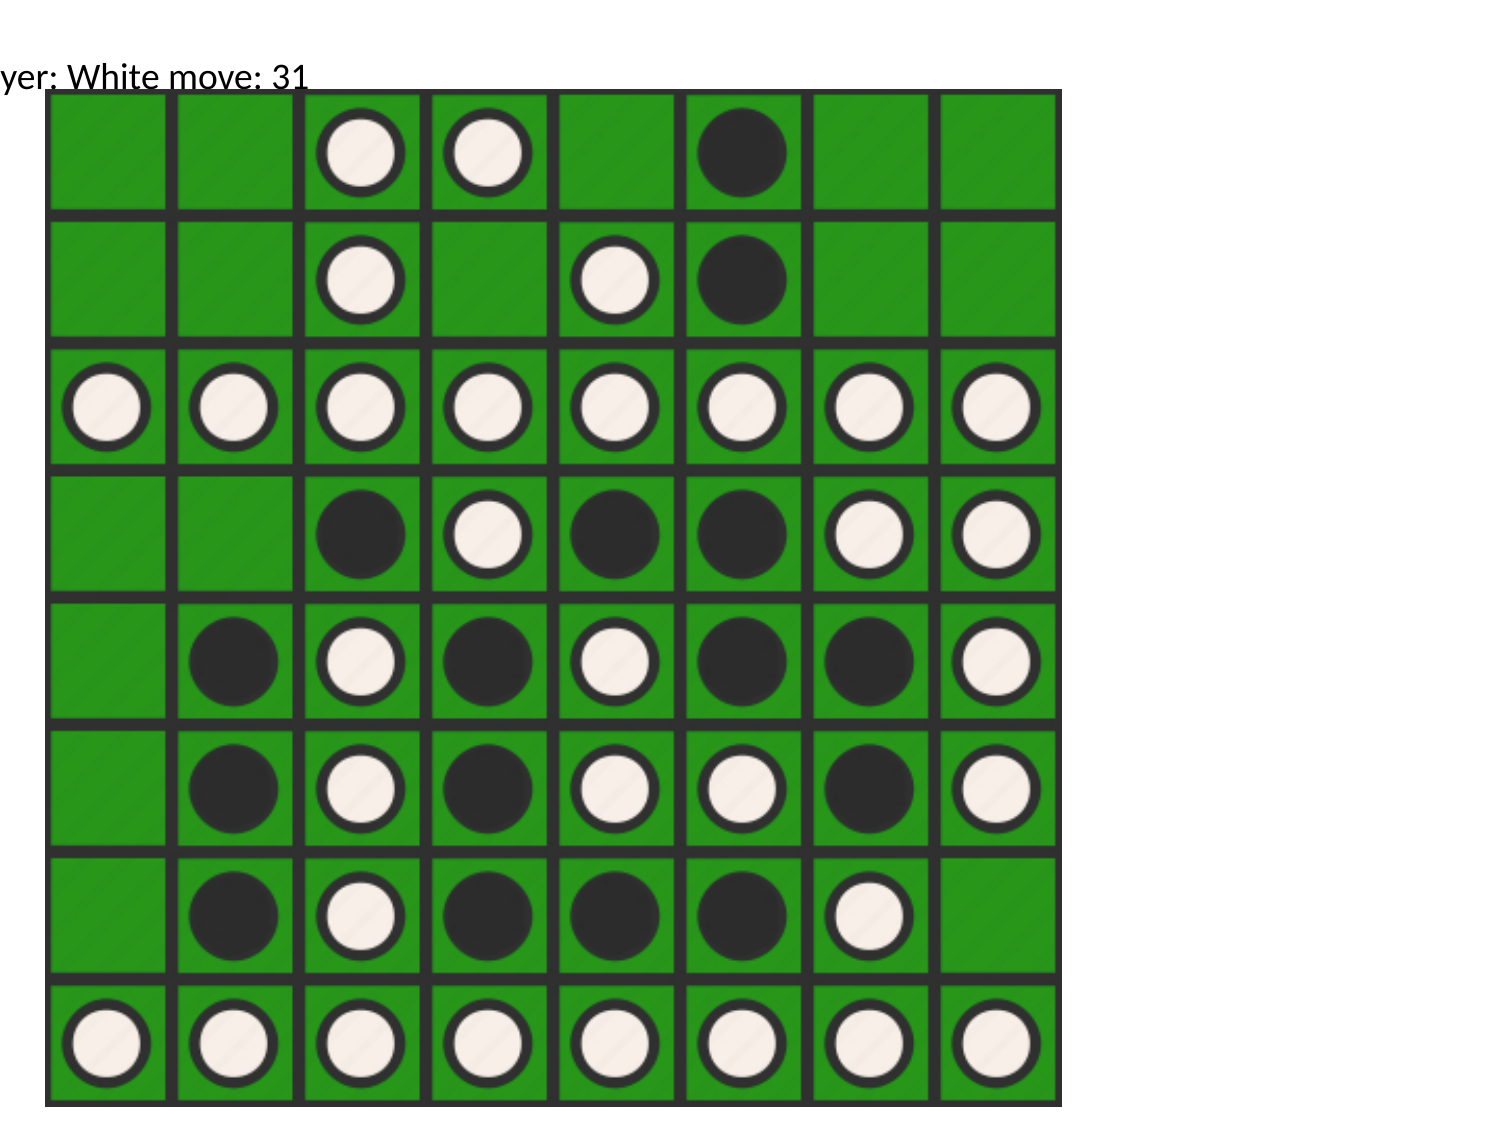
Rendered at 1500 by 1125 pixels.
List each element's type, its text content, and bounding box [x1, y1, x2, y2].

picture [44, 89, 1062, 1107]
text_box turn: 44 player: White move: 31 [0, 44, 325, 105]
